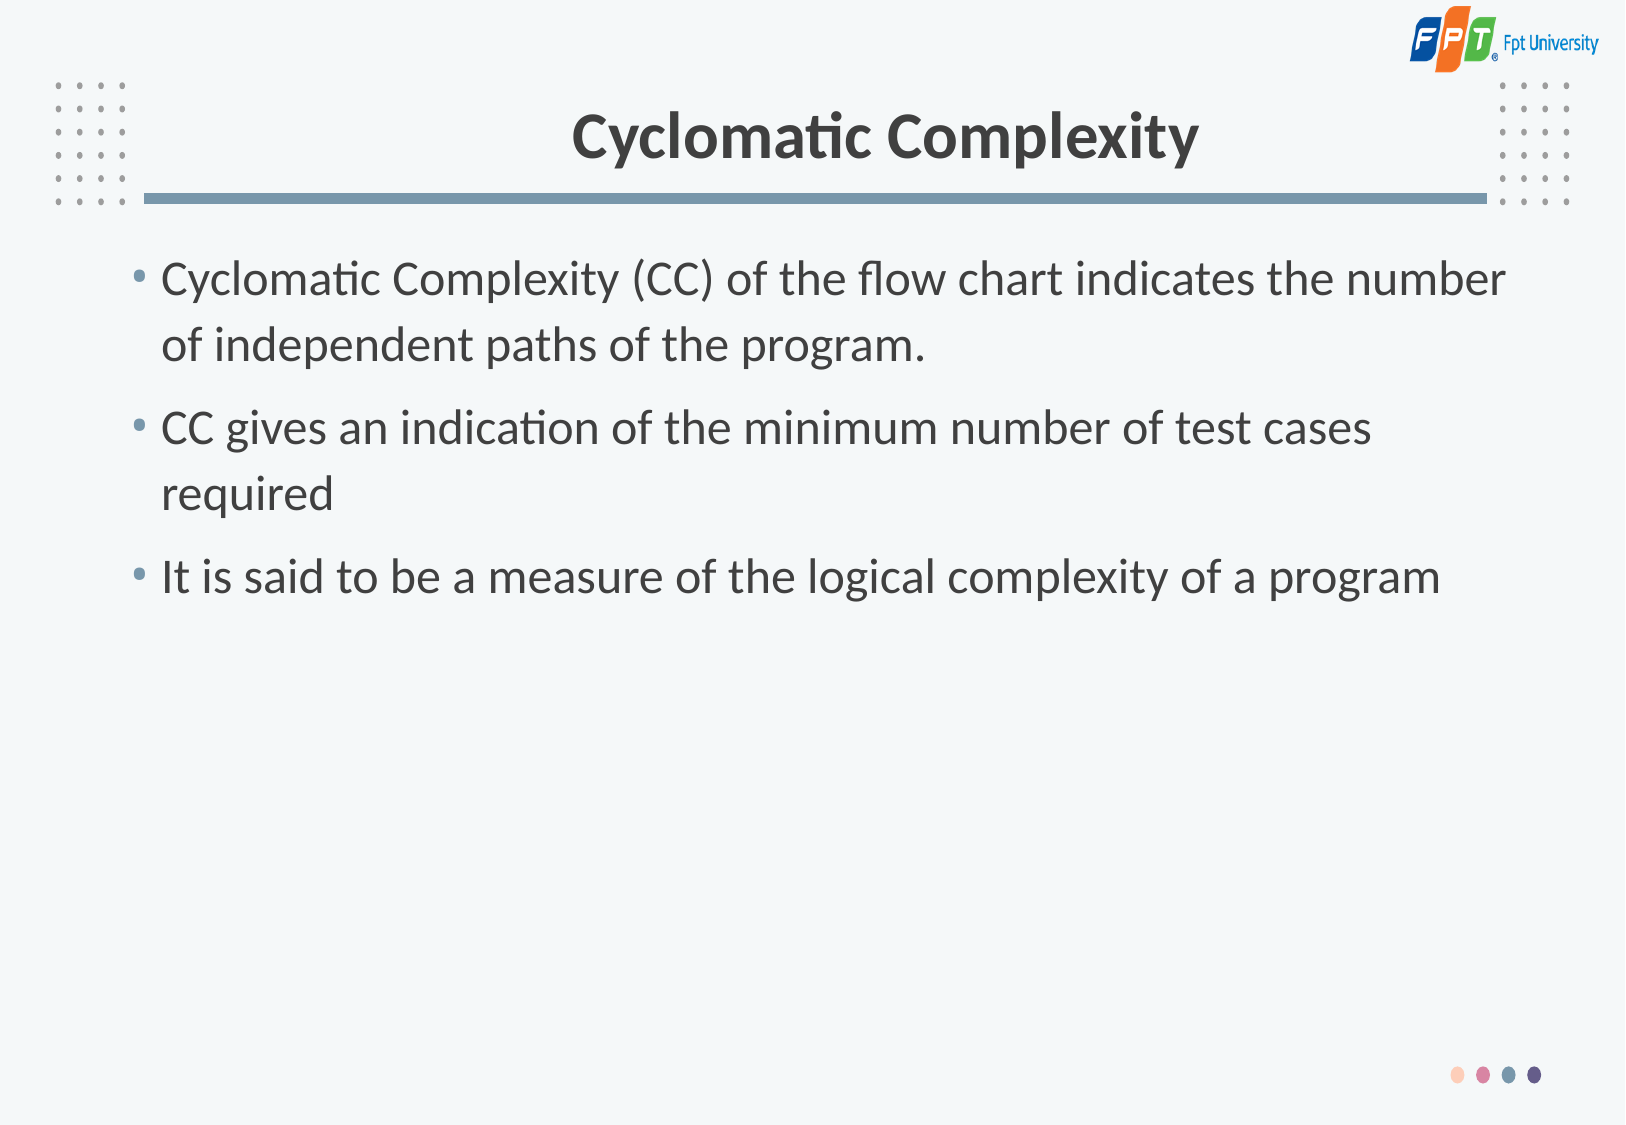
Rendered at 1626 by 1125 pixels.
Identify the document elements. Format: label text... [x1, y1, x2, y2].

list Cyclomatic Complexity (CC) of the flow chart indicates the number of independent paths of the program. CC gives an indication of the minimum number of test cases required It is said to be a measure of the logical complexity of a program [115, 231, 1524, 831]
title Cyclomatic Complexity [313, 59, 1460, 216]
picture [1383, 6, 1624, 88]
